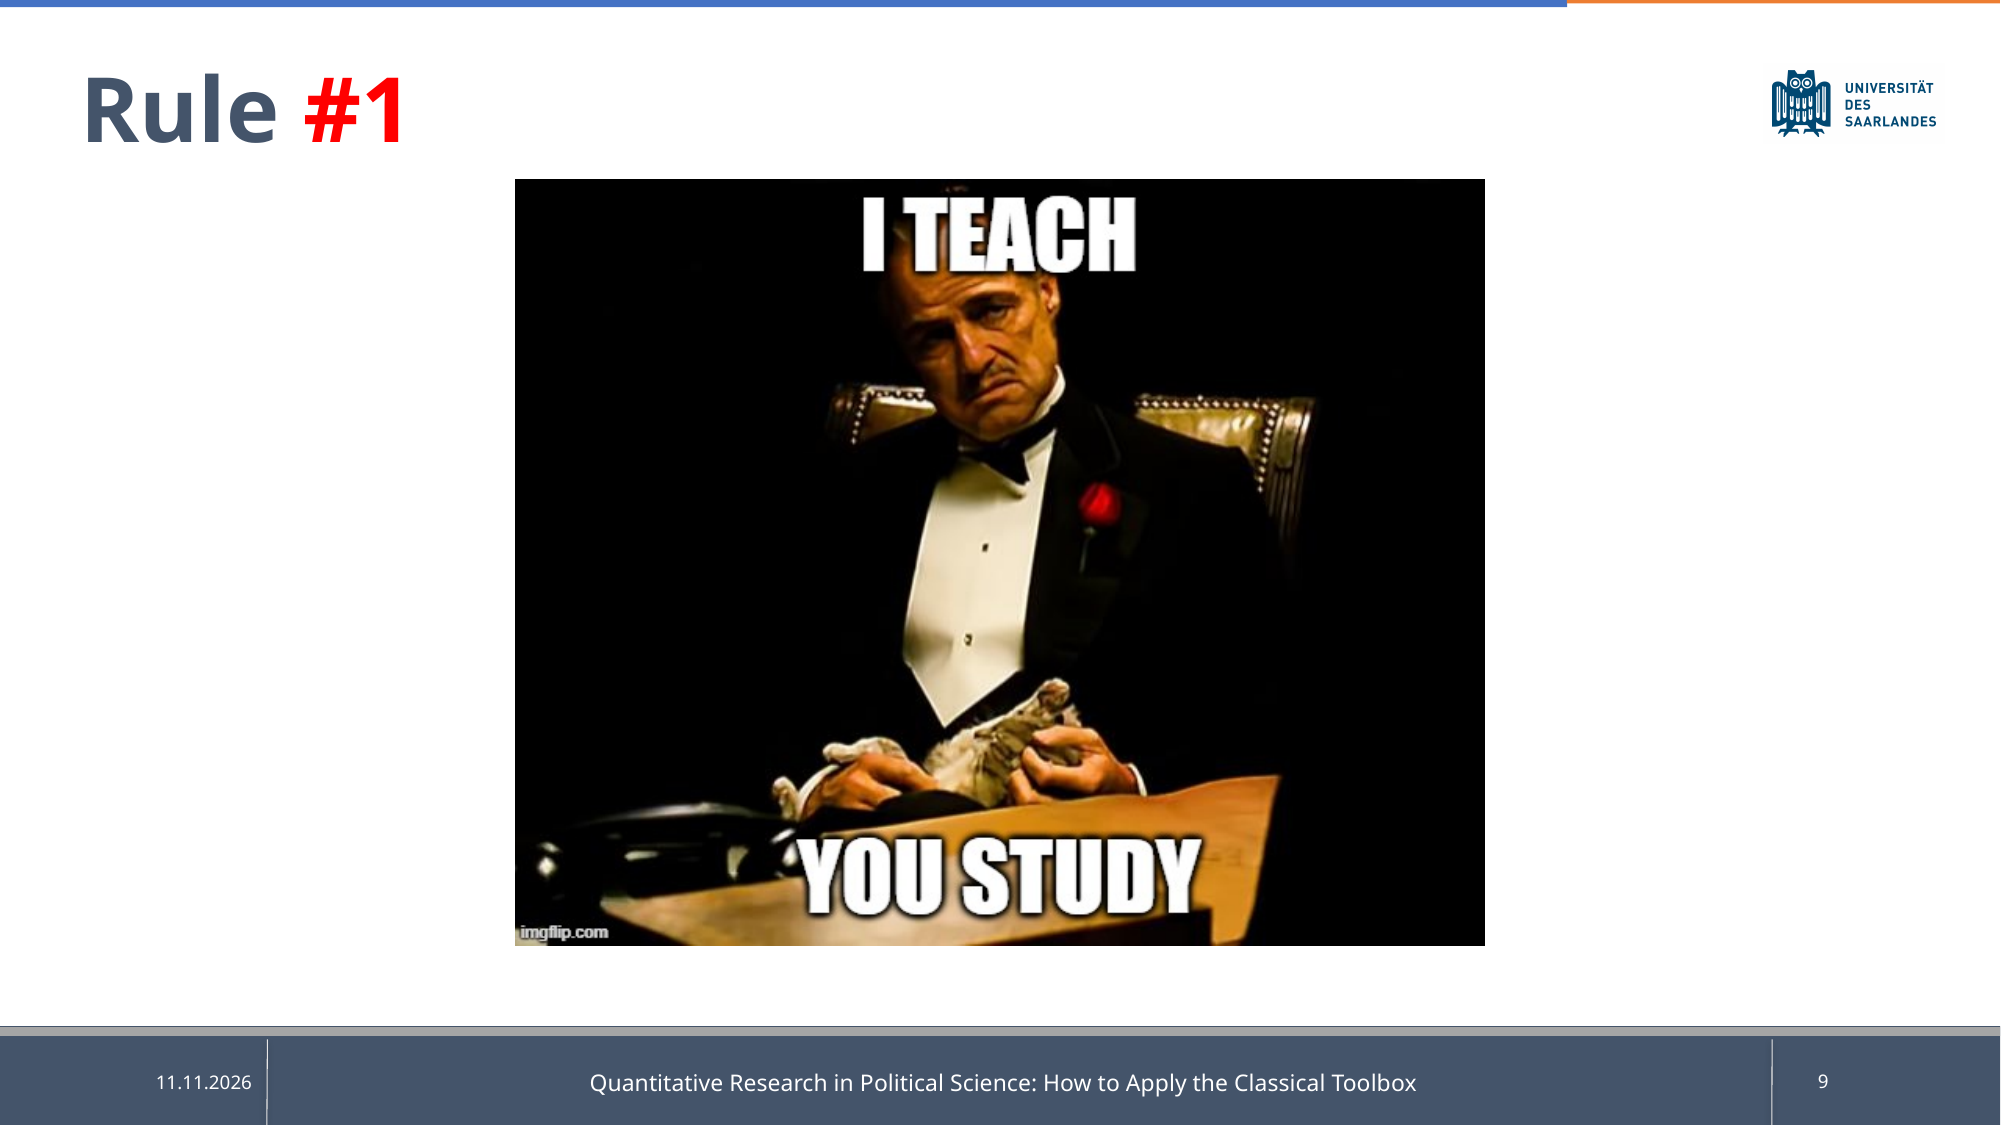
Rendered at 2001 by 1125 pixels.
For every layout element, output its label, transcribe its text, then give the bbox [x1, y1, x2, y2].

picture [1763, 63, 1945, 144]
slide_number 9 [1803, 1052, 2000, 1113]
footer Quantitative Research in Political Science: How to Apply the Classical Toolbox [266, 1052, 1741, 1113]
picture [515, 179, 1485, 946]
text_box Rule #1 [65, 57, 1520, 170]
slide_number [65, 1053, 266, 1113]
